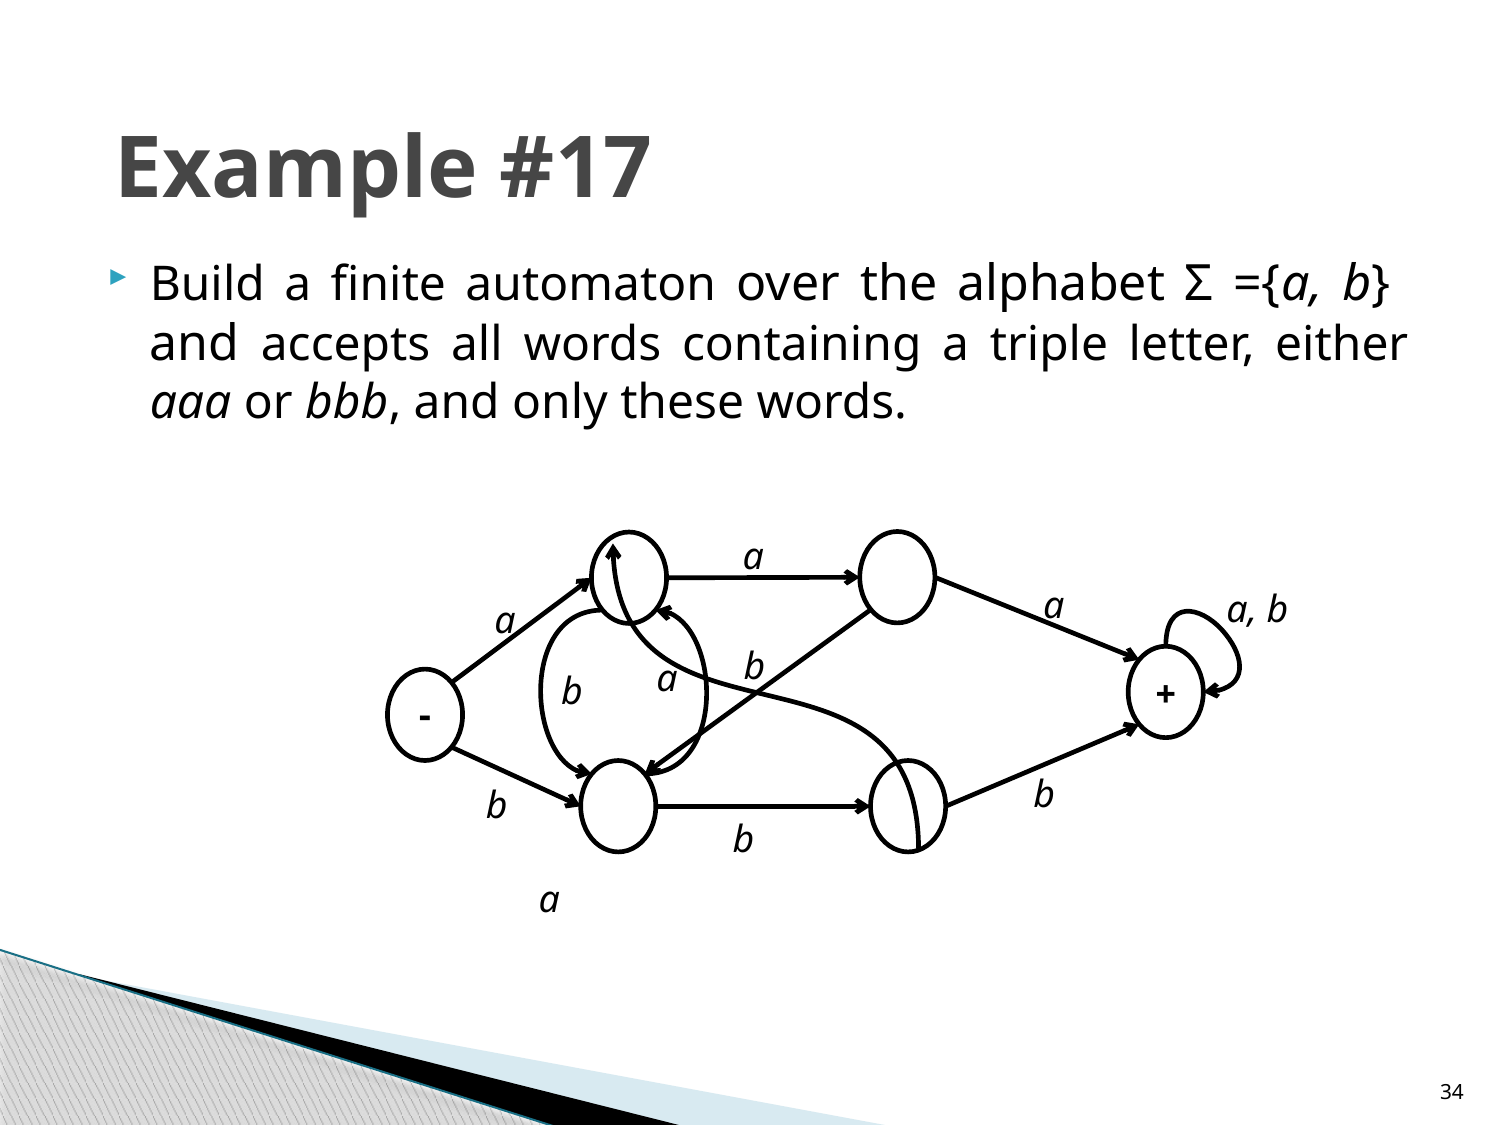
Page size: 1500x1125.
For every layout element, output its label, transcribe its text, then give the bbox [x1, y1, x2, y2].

text_box Example #17 [99, 70, 1450, 258]
list Build a finite automaton over the alphabet Σ ={a, b} and accepts all words containing a triple letter, either aaa or bbb, and only these words. [75, 243, 1425, 495]
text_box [387, 524, 1301, 924]
slide_number 34 [1418, 1051, 1479, 1112]
